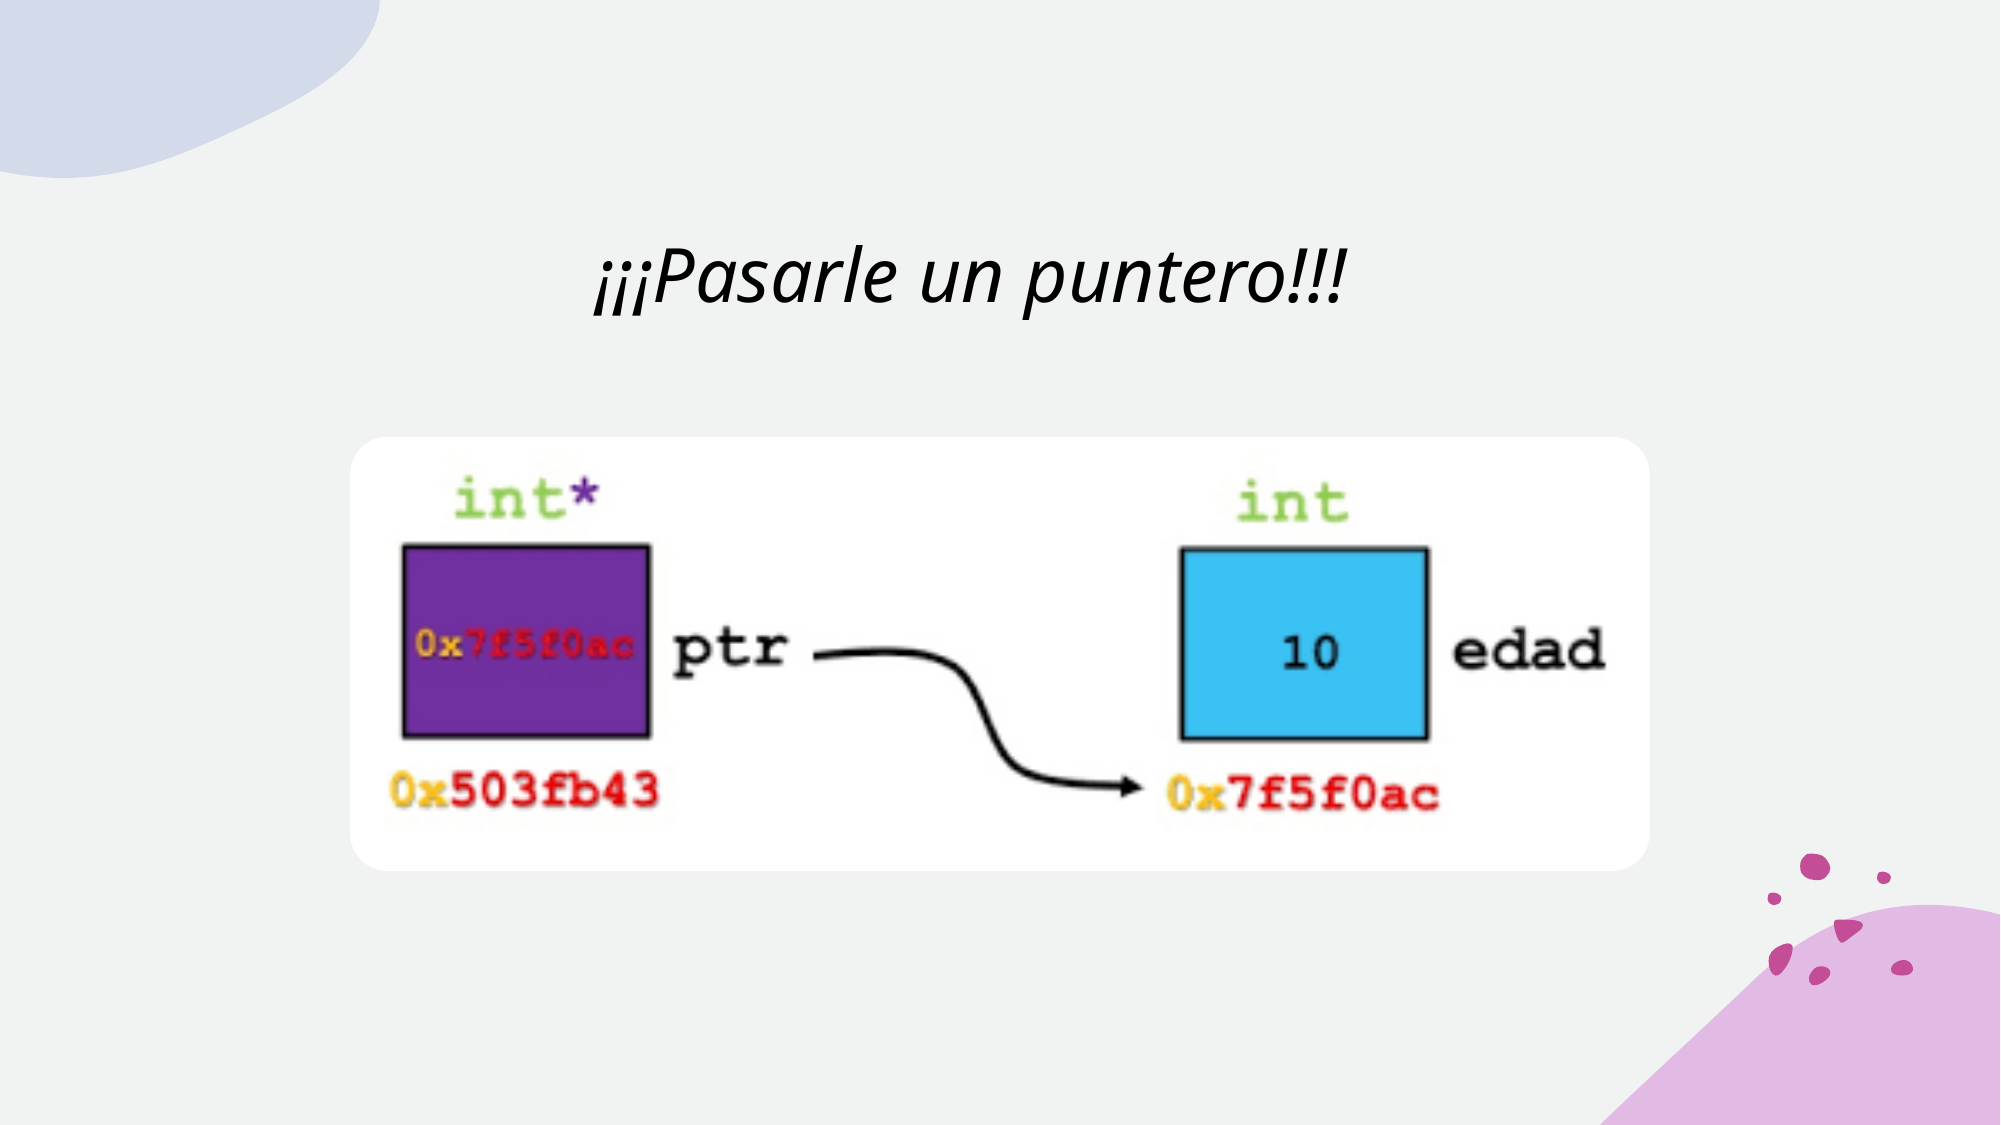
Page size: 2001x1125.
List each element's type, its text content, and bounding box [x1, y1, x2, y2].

list ¡¡¡Pasarle un puntero!!! [61, 78, 1845, 796]
picture [350, 436, 1650, 872]
